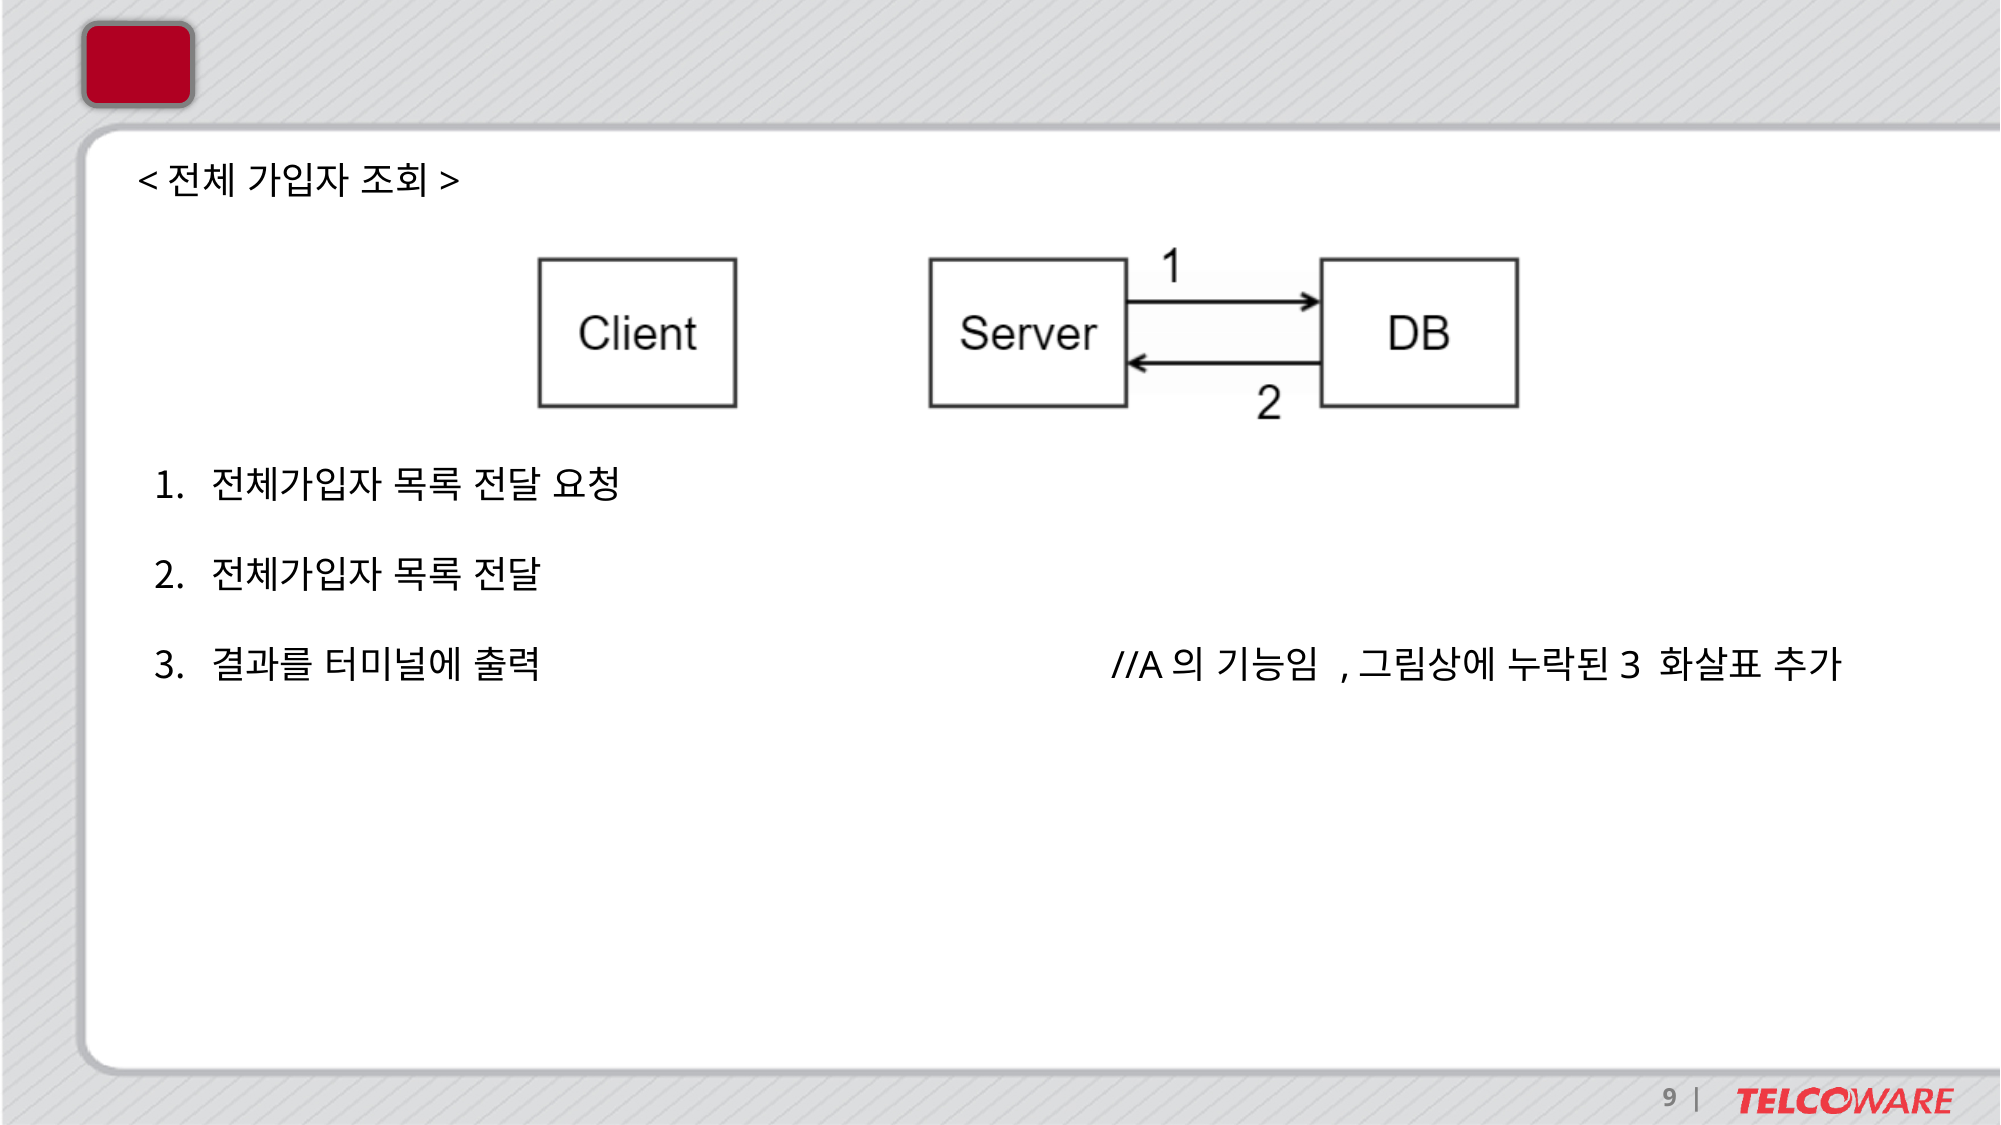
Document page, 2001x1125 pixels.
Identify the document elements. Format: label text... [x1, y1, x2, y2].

picture [0, 0, 2000, 1125]
text_box 전체가입자 목록 전달 요청 전체가입자 목록 전달 결과를 터미널에 출력 //A의 기능임 ,그림상에 누락된3 화살표 추가 [139, 453, 1965, 694]
text_box <전체 가입자 조회> [122, 149, 620, 210]
